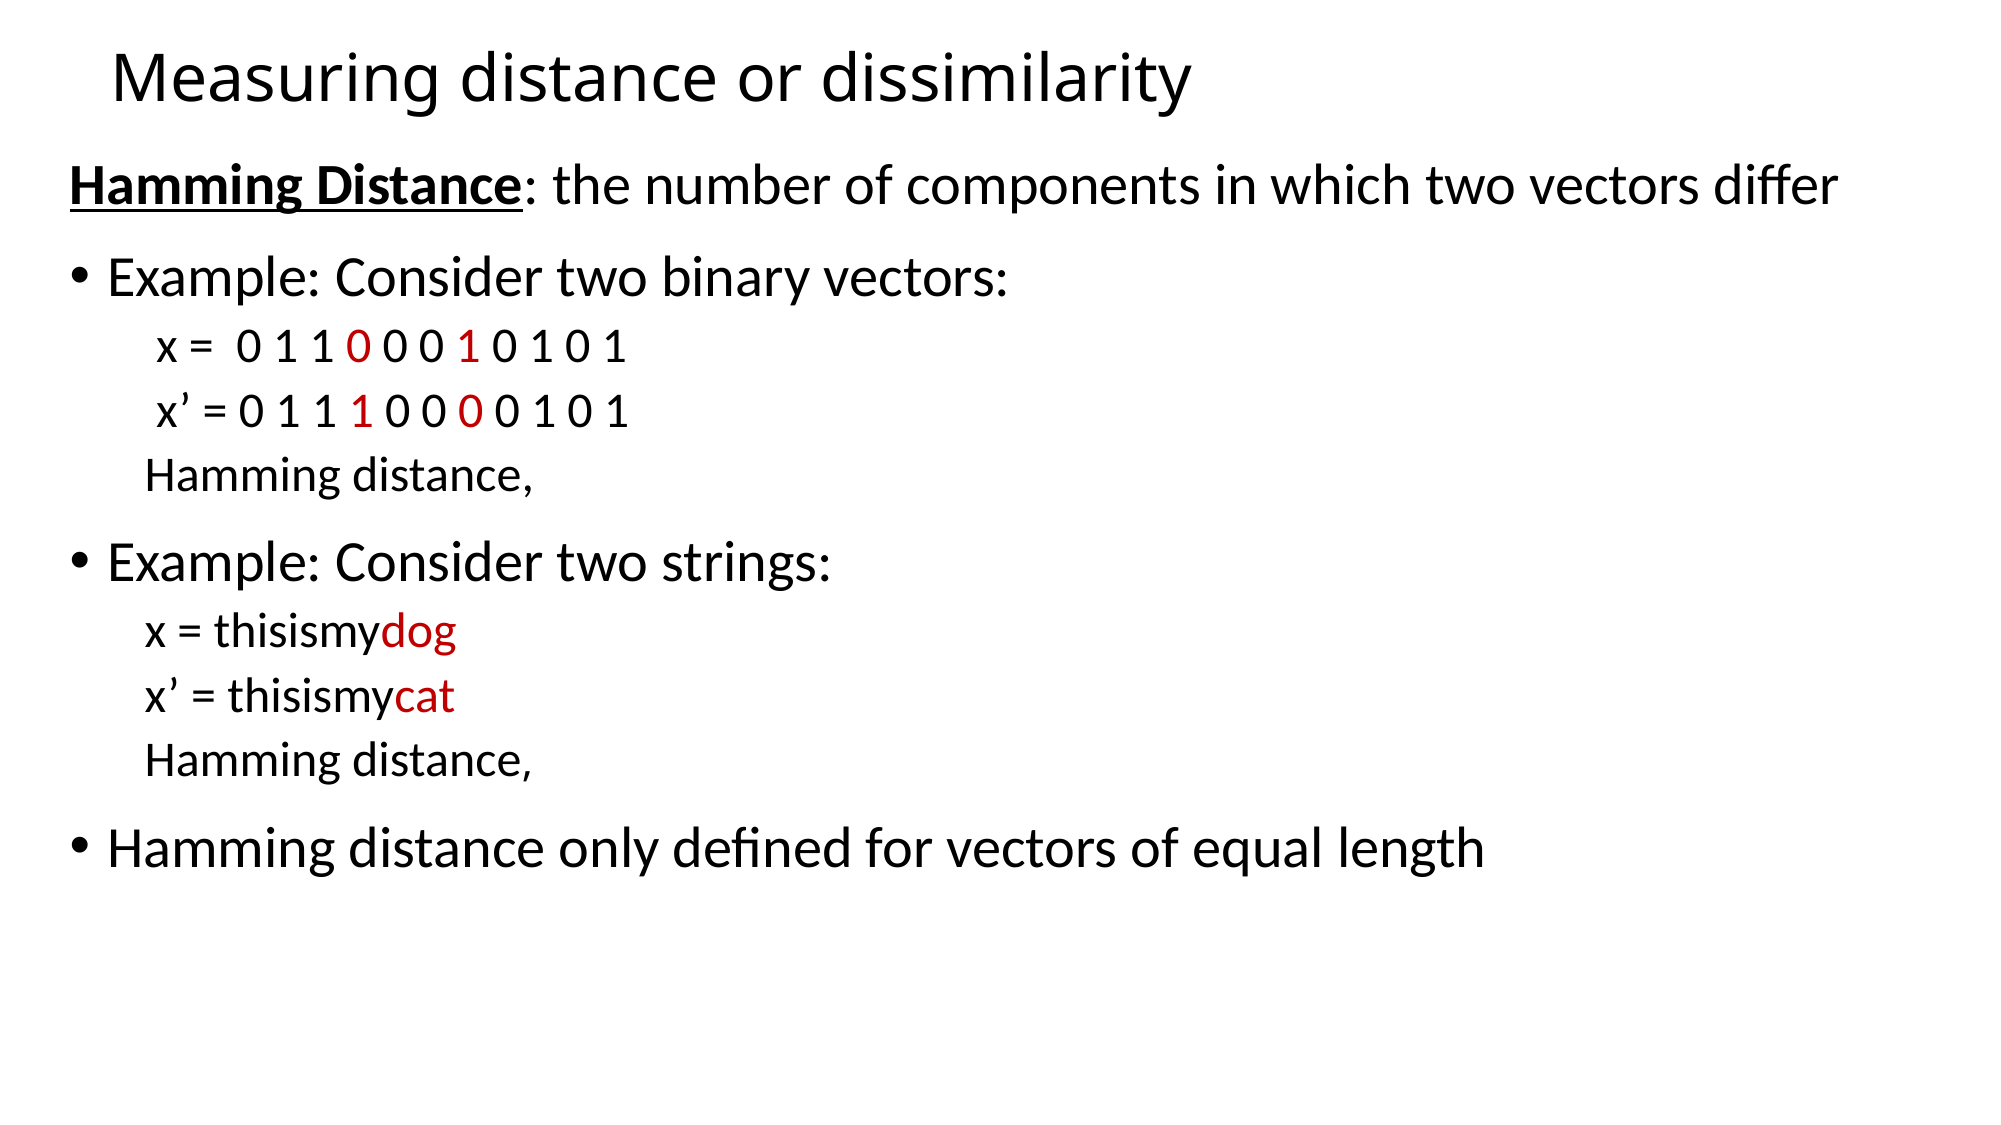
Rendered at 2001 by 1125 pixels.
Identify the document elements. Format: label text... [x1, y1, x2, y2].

title Measuring distance or dissimilarity [95, 36, 1821, 124]
